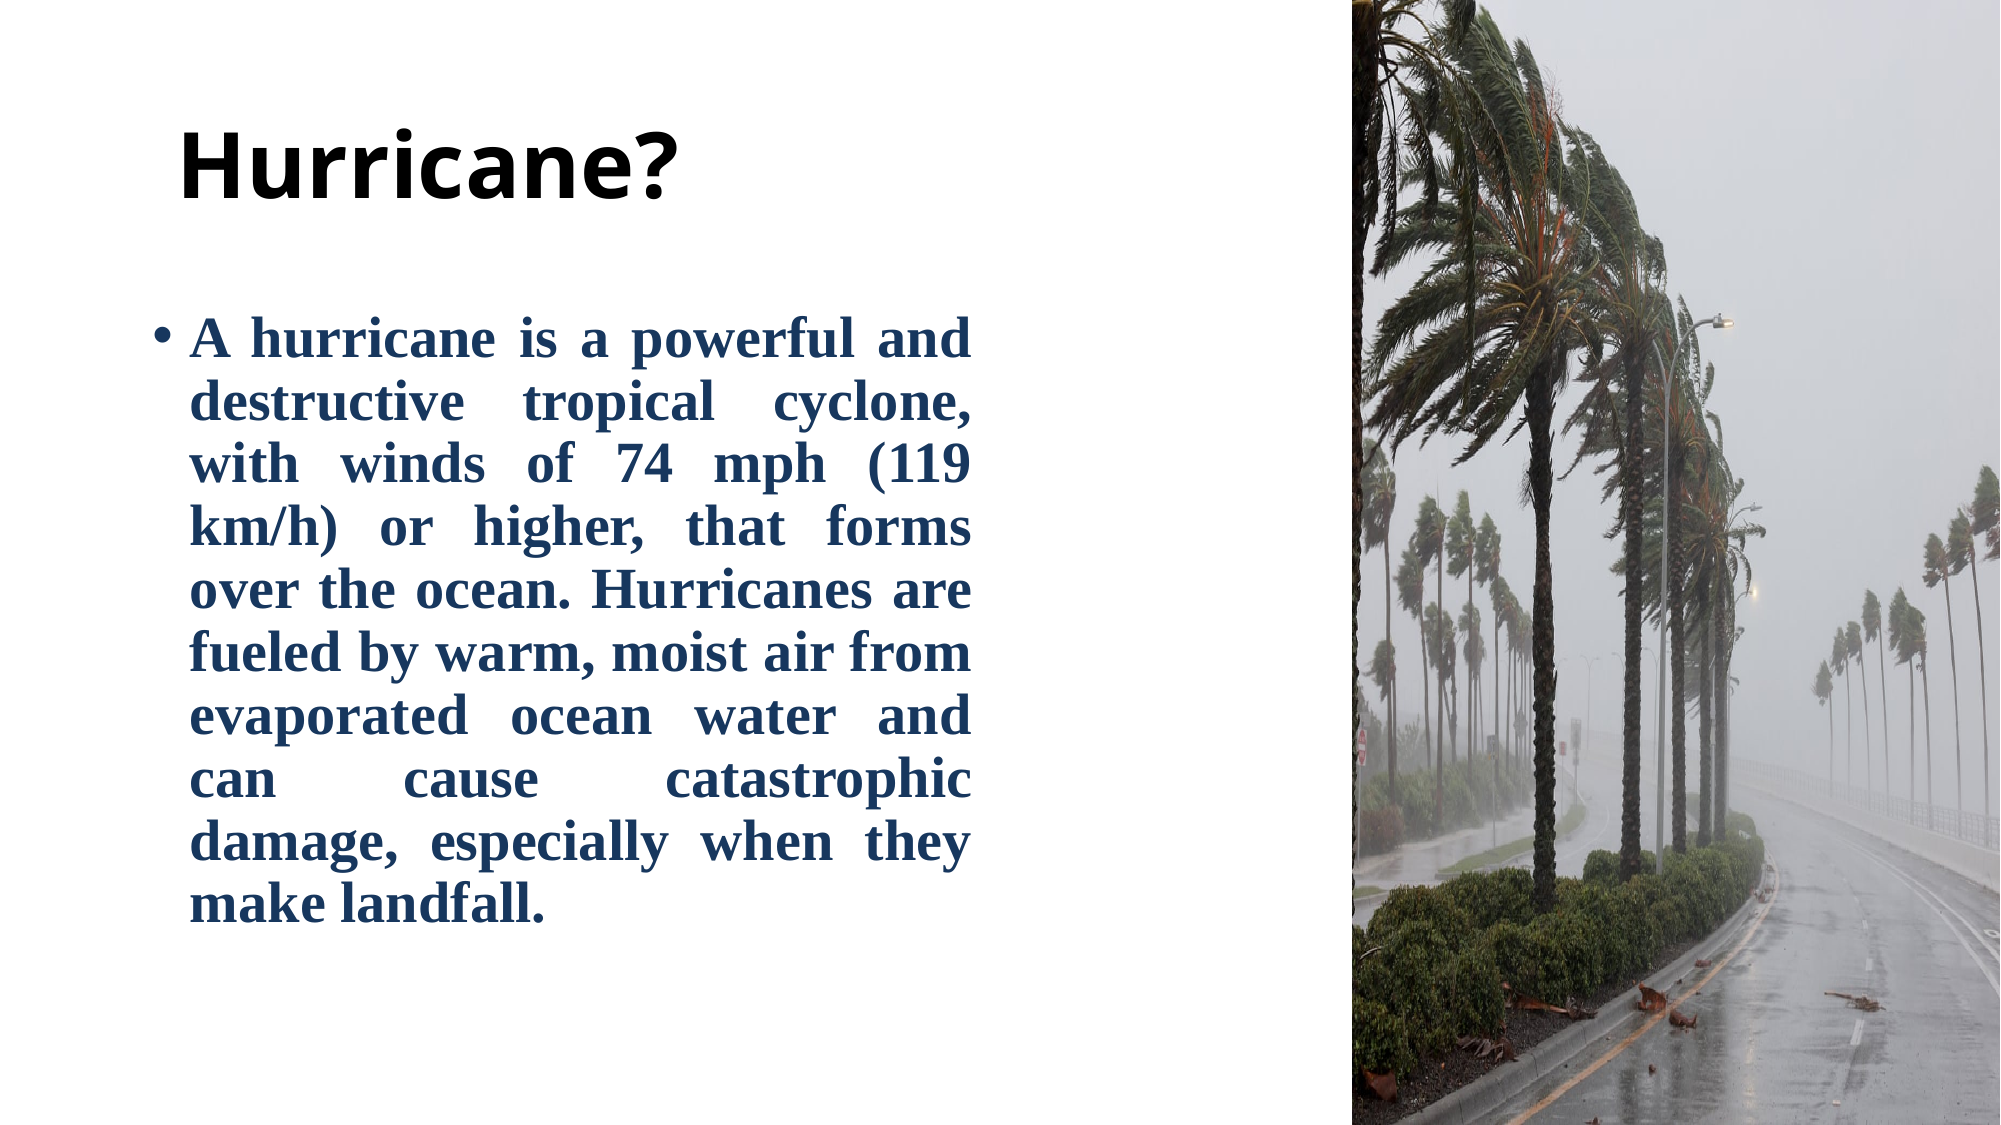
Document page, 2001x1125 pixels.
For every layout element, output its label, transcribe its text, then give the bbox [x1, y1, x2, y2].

list A hurricane is a powerful and destructive tropical cyclone, with winds of 74 mph (119 km/h) or higher, that forms over the ocean. Hurricanes are fueled by warm, moist air from evaporated ocean water and can cause catastrophic damage, especially when they make landfall. [137, 299, 988, 1014]
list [1352, 0, 2000, 1125]
title Hurricane? [137, 59, 1352, 278]
